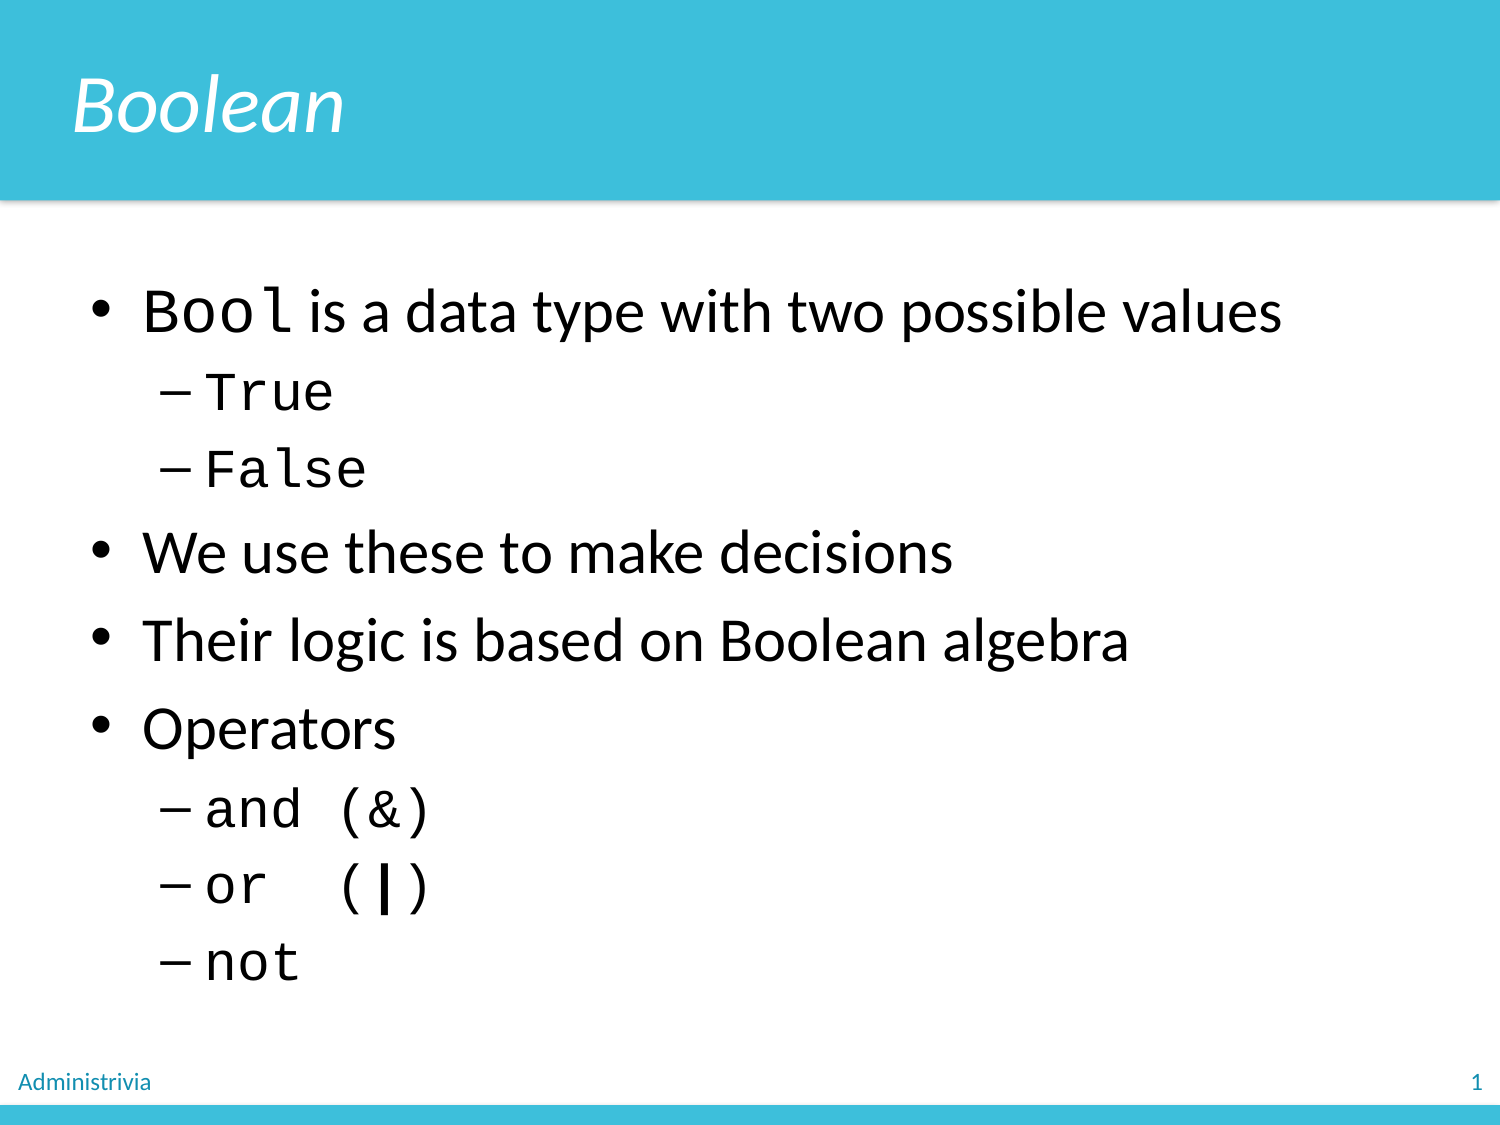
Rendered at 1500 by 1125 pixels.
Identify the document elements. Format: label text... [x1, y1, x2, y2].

text_box 1 [1455, 1058, 1498, 1104]
text_box [0, 1104, 1500, 1125]
text_box Administrivia [3, 1058, 167, 1103]
list Bool is a data type with two possible values True False We use these to make decisions Their logic is based on Boolean algebra Operators and (&) or (|) not [75, 262, 1397, 1005]
text_box Boolean [0, 0, 1500, 201]
